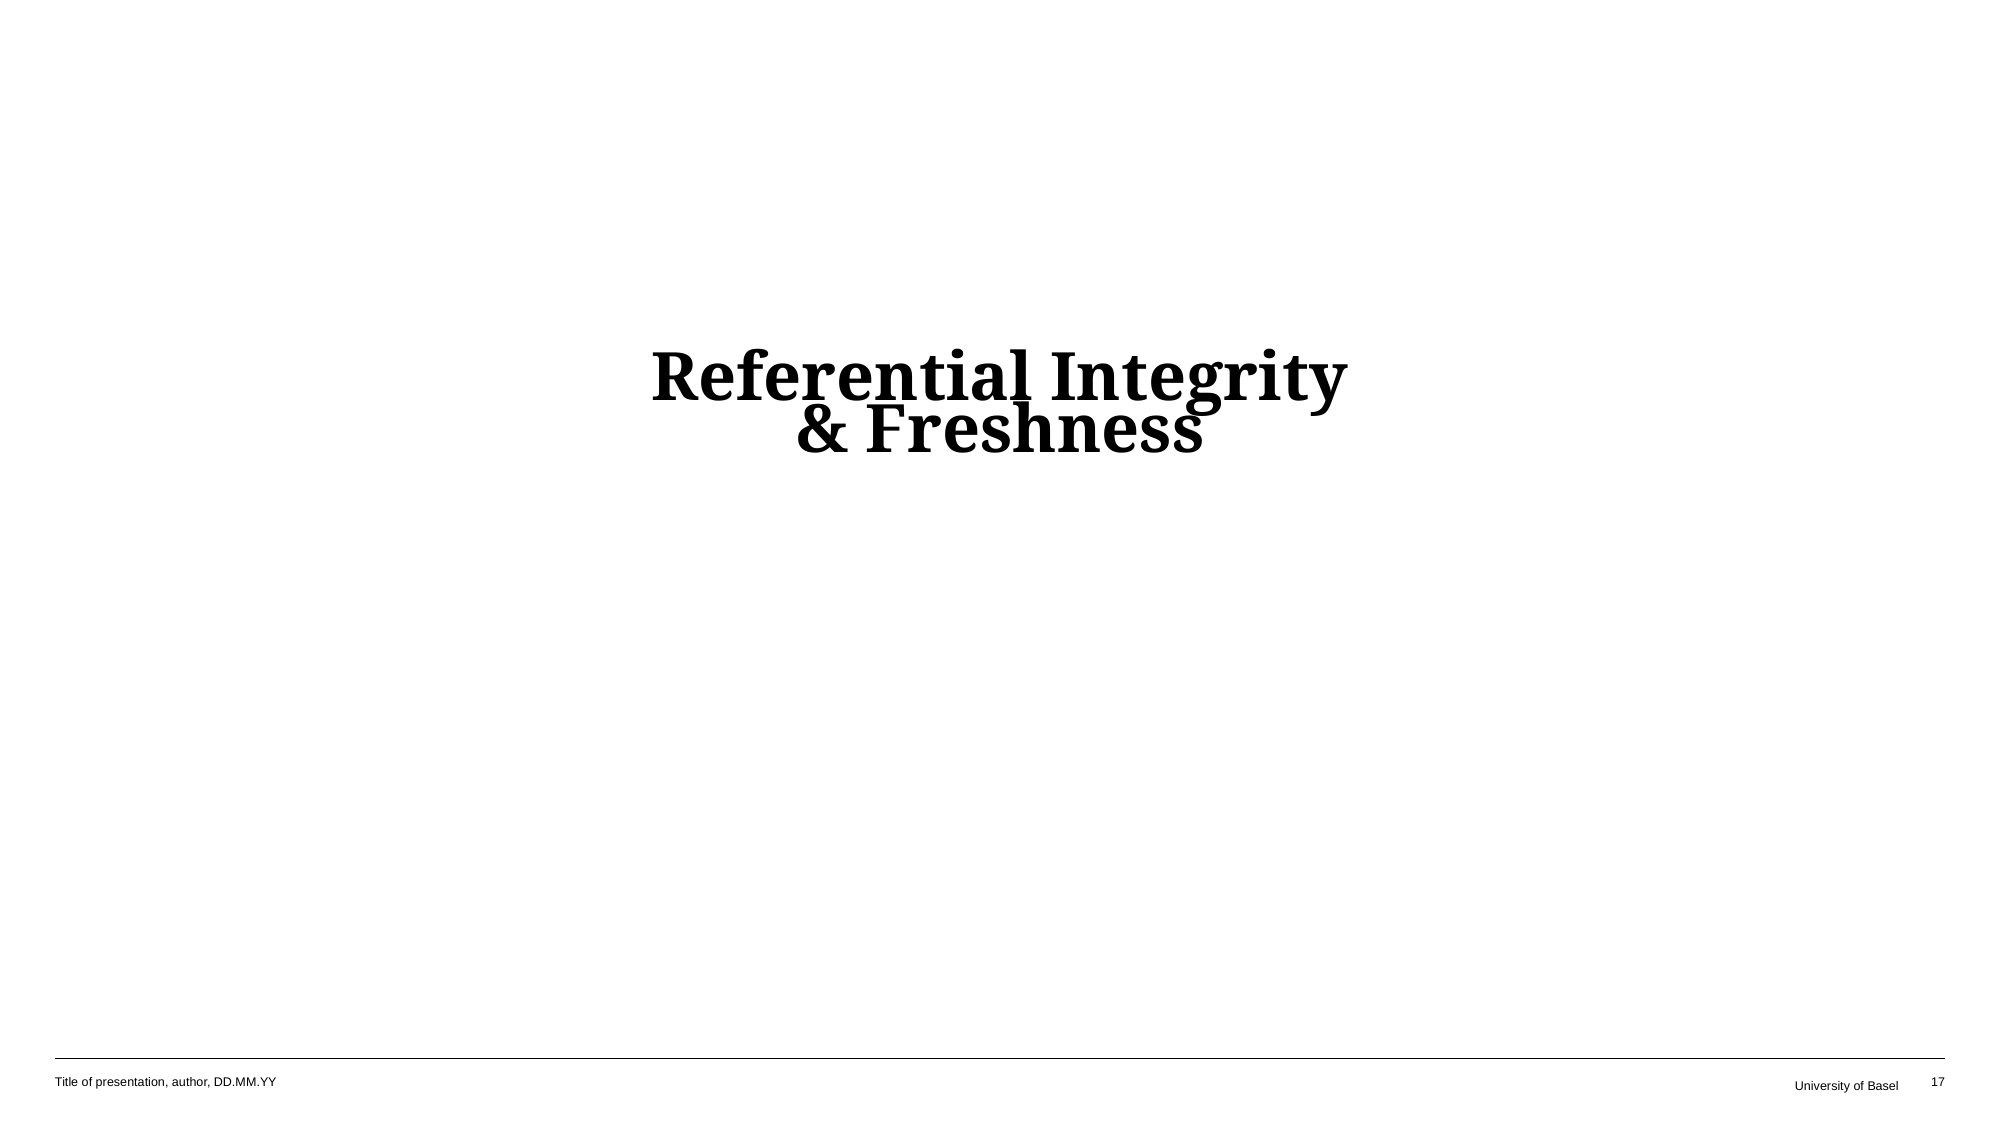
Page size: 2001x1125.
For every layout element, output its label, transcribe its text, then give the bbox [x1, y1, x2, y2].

slide_number Title of presentation, author, DD.MM.YY [54, 1070, 528, 1100]
footer University of Basel [1496, 1070, 1913, 1100]
title Referential Integrity & Freshness [55, 361, 1945, 941]
slide_number 17 [1913, 1070, 1945, 1100]
